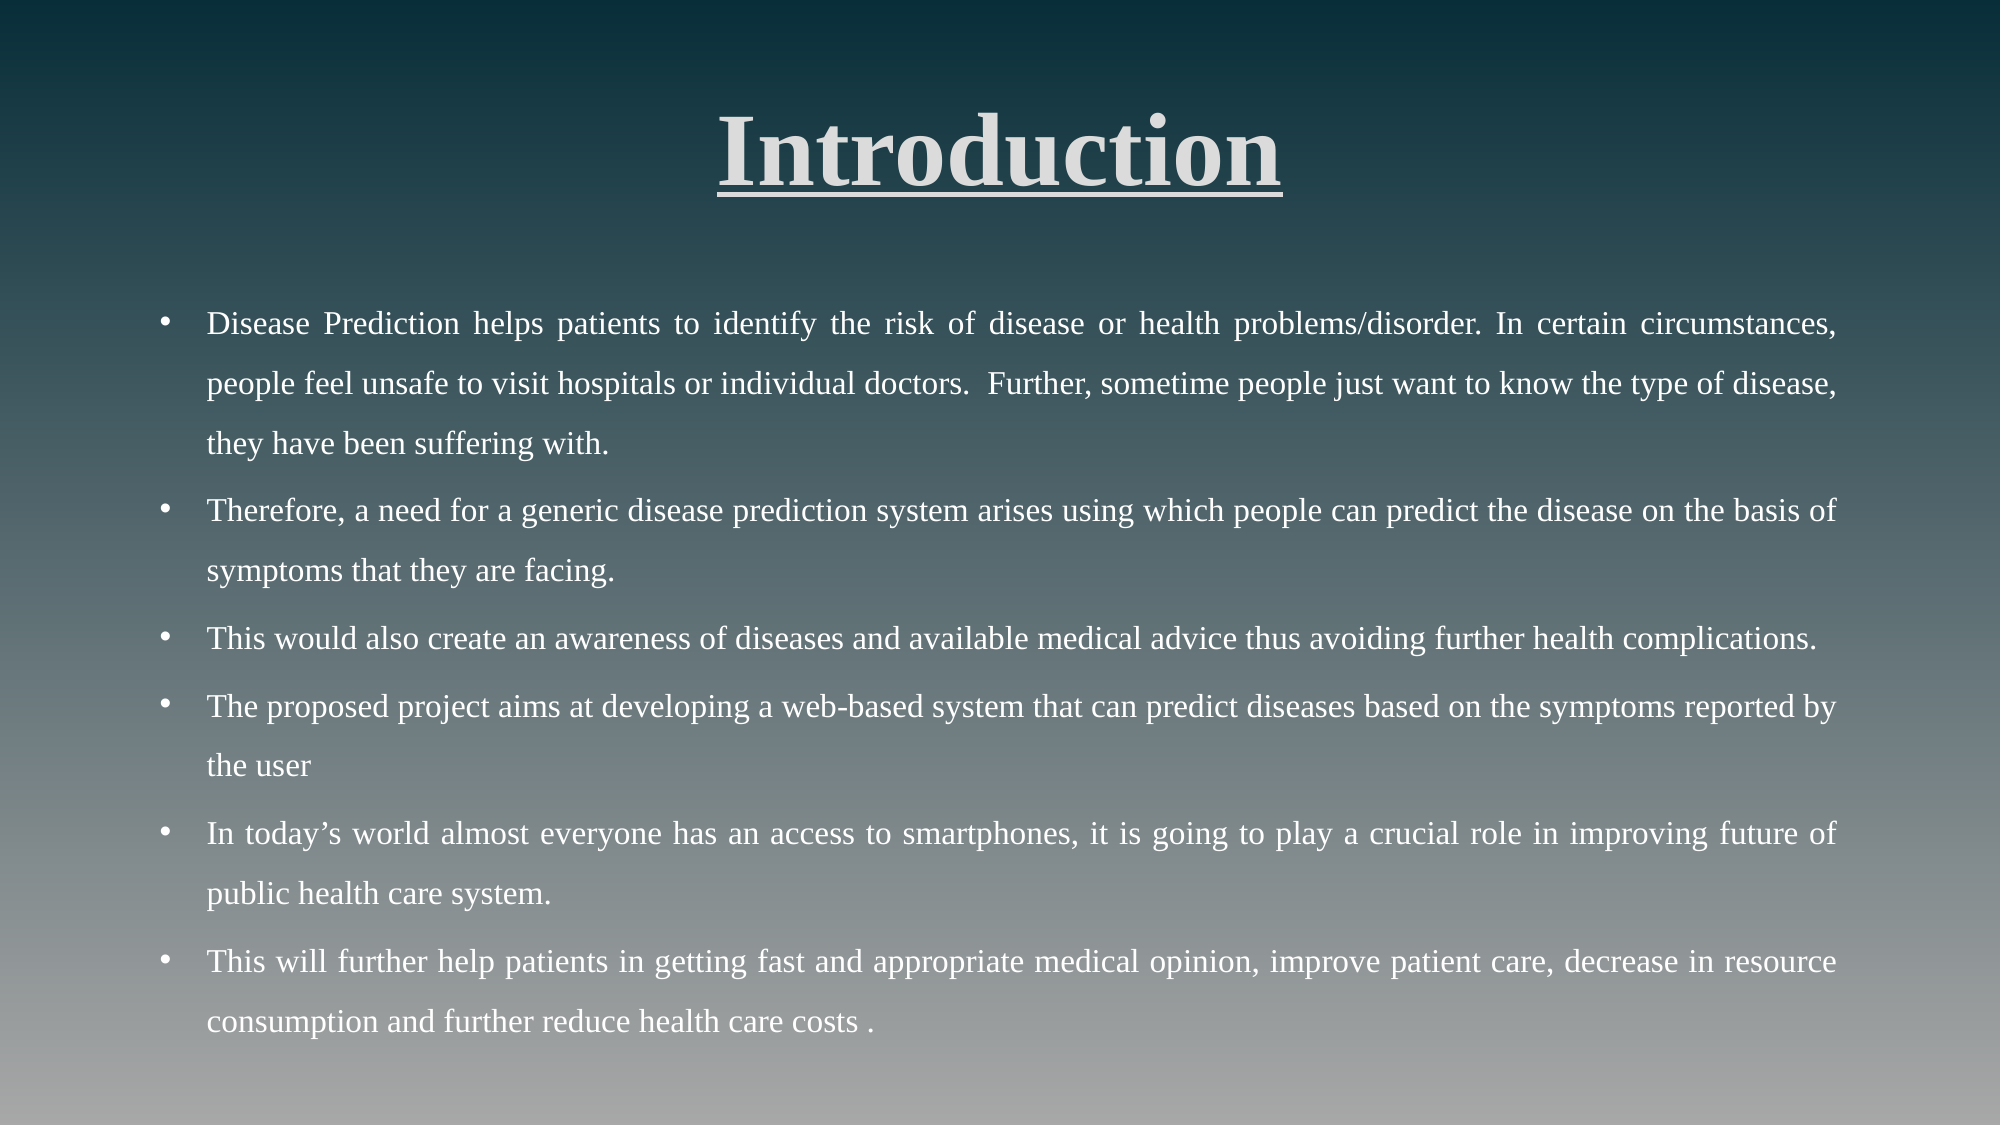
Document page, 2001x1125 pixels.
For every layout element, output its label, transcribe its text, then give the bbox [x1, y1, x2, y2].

text_box Disease Prediction helps patients to identify the risk of disease or health problems/disorder. In certain circumstances, people feel unsafe to visit hospitals or individual doctors. Further, sometime people just want to know the type of disease, they have been suffering with. Therefore, a need for a generic disease prediction system arises using which people can predict the disease on the basis of symptoms that they are facing. This would also create an awareness of diseases and available medical advice thus avoiding further health complications. The proposed project aims at developing a web-based system that can predict diseases based on the symptoms reported by the user In today’s world almost everyone has an access to smartphones, it is going to play a crucial role in improving future of public health care system. This will further help patients in getting fast and appropriate medical opinion, improve patient care, decrease in resource consumption and further reduce health care costs . [144, 273, 1856, 1046]
text_box Introduction [443, 74, 1557, 215]
